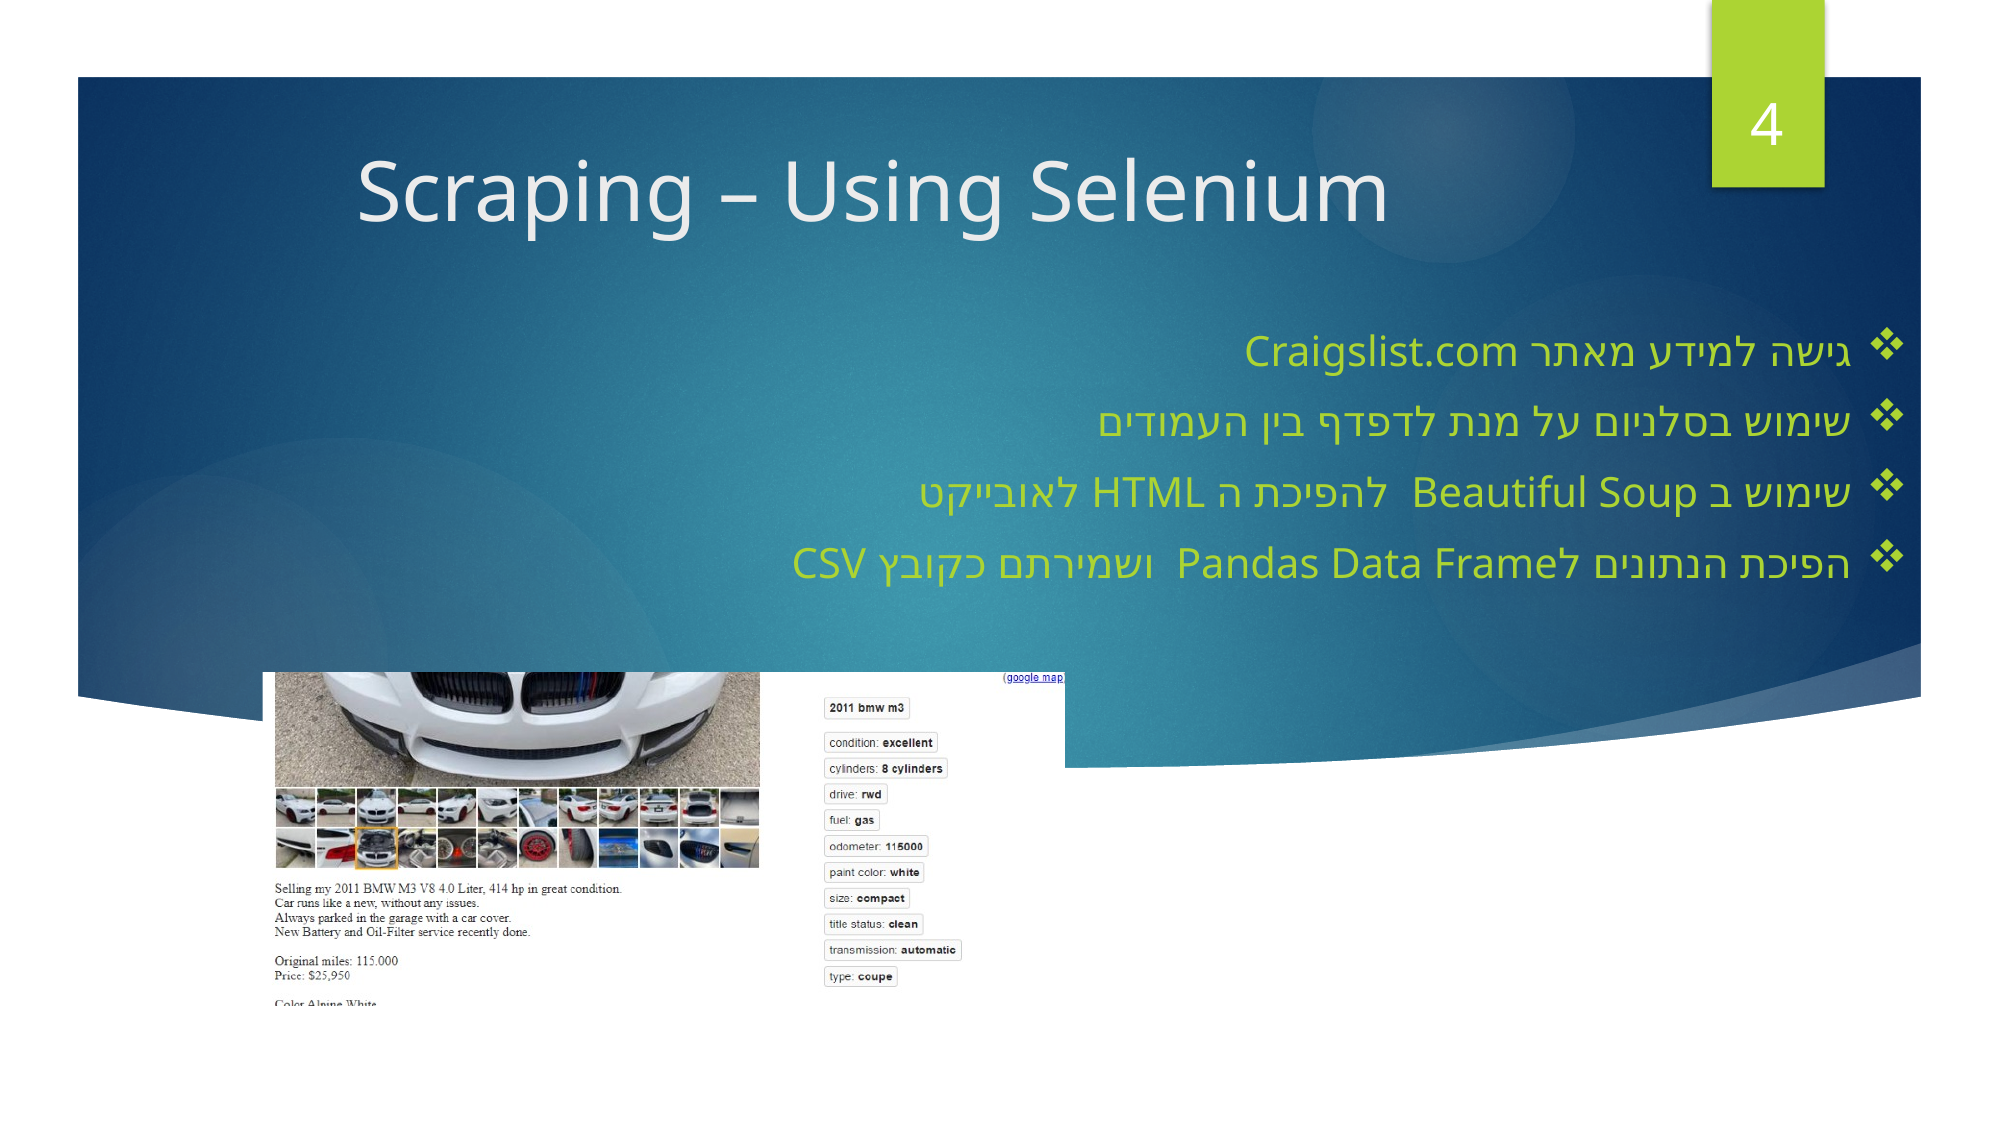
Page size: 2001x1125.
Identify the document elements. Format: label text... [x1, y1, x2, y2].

slide_number 4 [1698, 48, 1836, 175]
title Scraping – Using Selenium [341, 119, 1789, 246]
list גישה למידע מאתר Craigslist.com שימוש בסלניום על מנת לדפדף בין העמודים שימוש ב Beautiful Soup להפיכת ה HTML לאובייקט הפיכת הנתונים לPandas Data Frame ושמירתם כקובץ CSV [323, 316, 1924, 995]
picture [262, 671, 1066, 1006]
